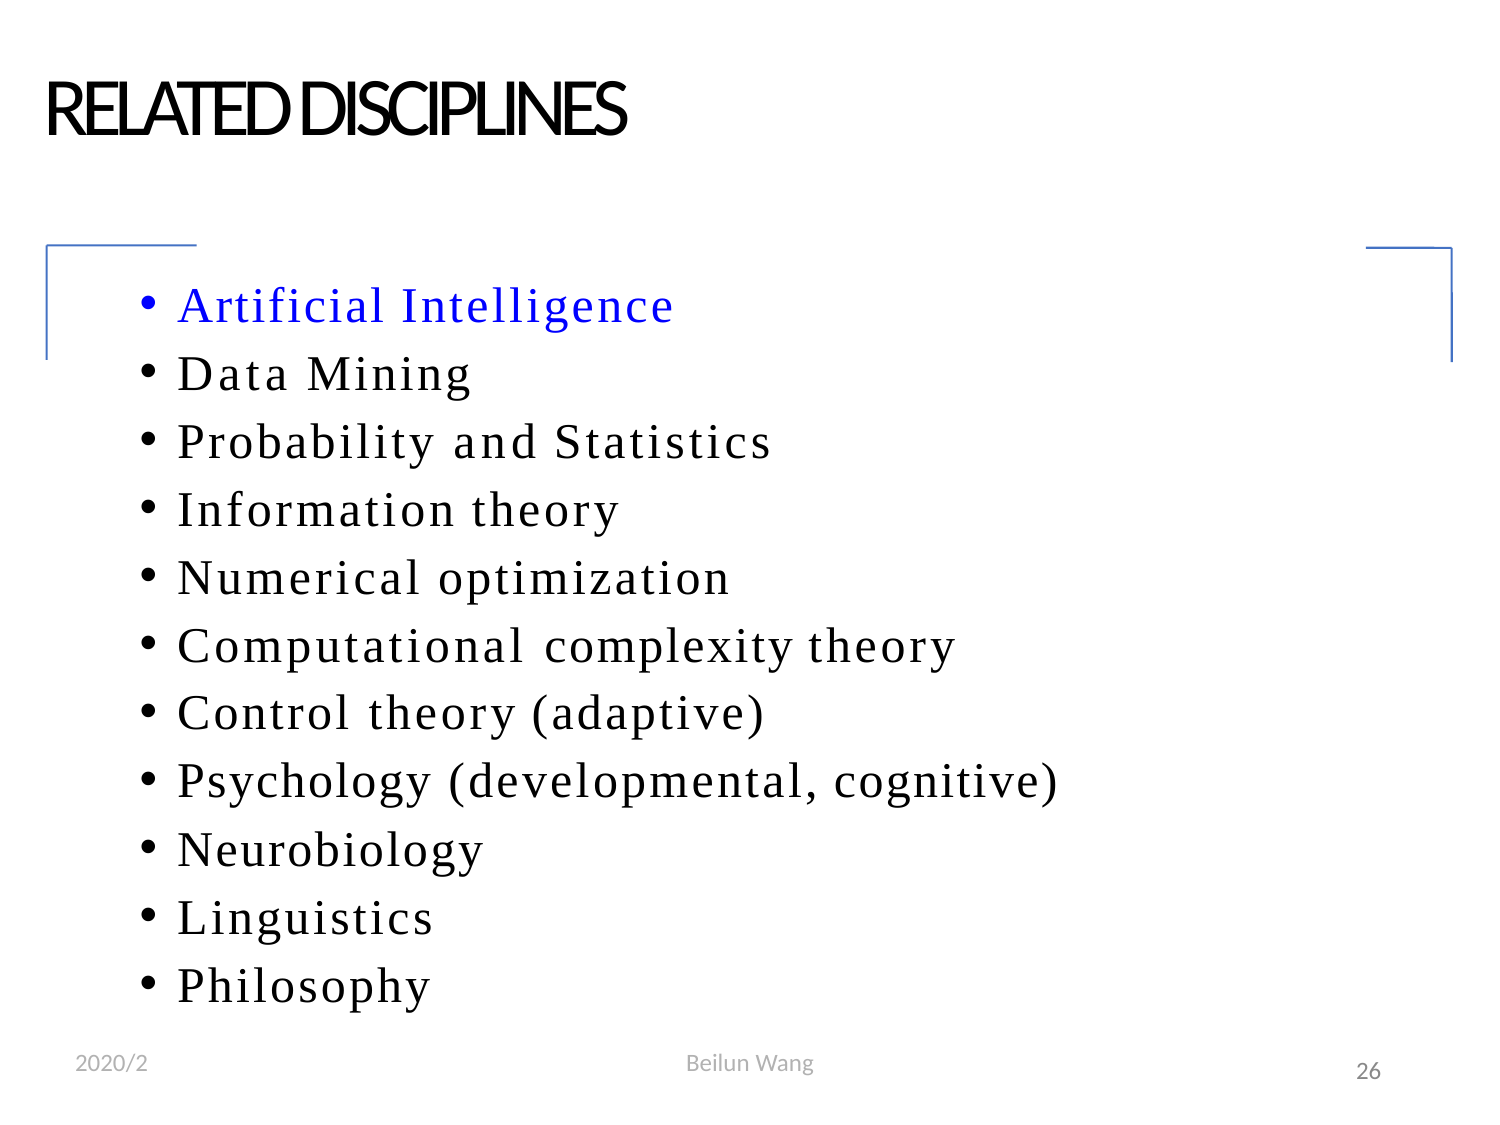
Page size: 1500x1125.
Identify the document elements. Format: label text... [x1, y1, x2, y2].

slide_number 26 [1349, 1054, 1388, 1090]
text_box Artificial Intelligence Data Mining Probability and Statistics Information theory Numerical optimization Computational complexity theory Control theory (adaptive) Psychology (developmental, cognitive) Neurobiology Linguistics Philosophy [137, 262, 1129, 1013]
footer Beilun Wang [510, 1046, 990, 1077]
slide_number 2020/2 [75, 1046, 420, 1077]
text_box RELATED DISCIPLINES [41, 49, 1450, 153]
